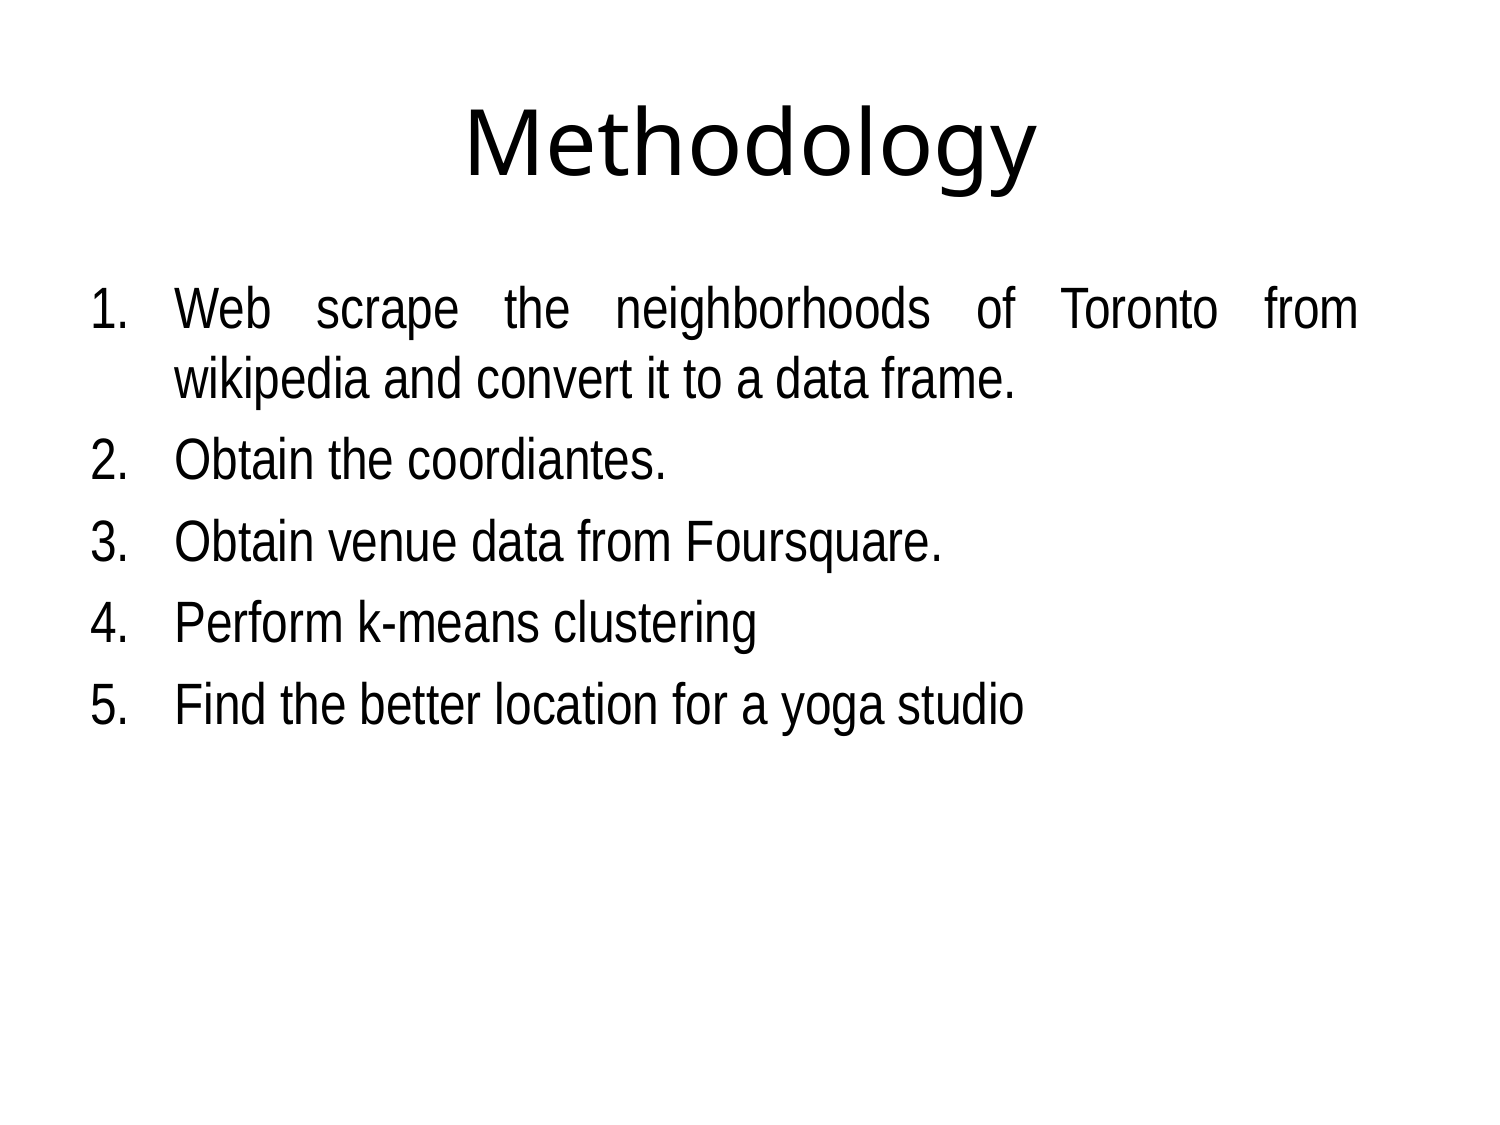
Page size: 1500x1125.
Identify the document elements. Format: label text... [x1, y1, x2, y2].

title Methodology [75, 45, 1425, 233]
list Web scrape the neighborhoods of Toronto from wikipedia and convert it to a data frame. Obtain the coordiantes. Obtain venue data from Foursquare. Perform k-means clustering Find the better location for a yoga studio [75, 262, 1375, 1005]
